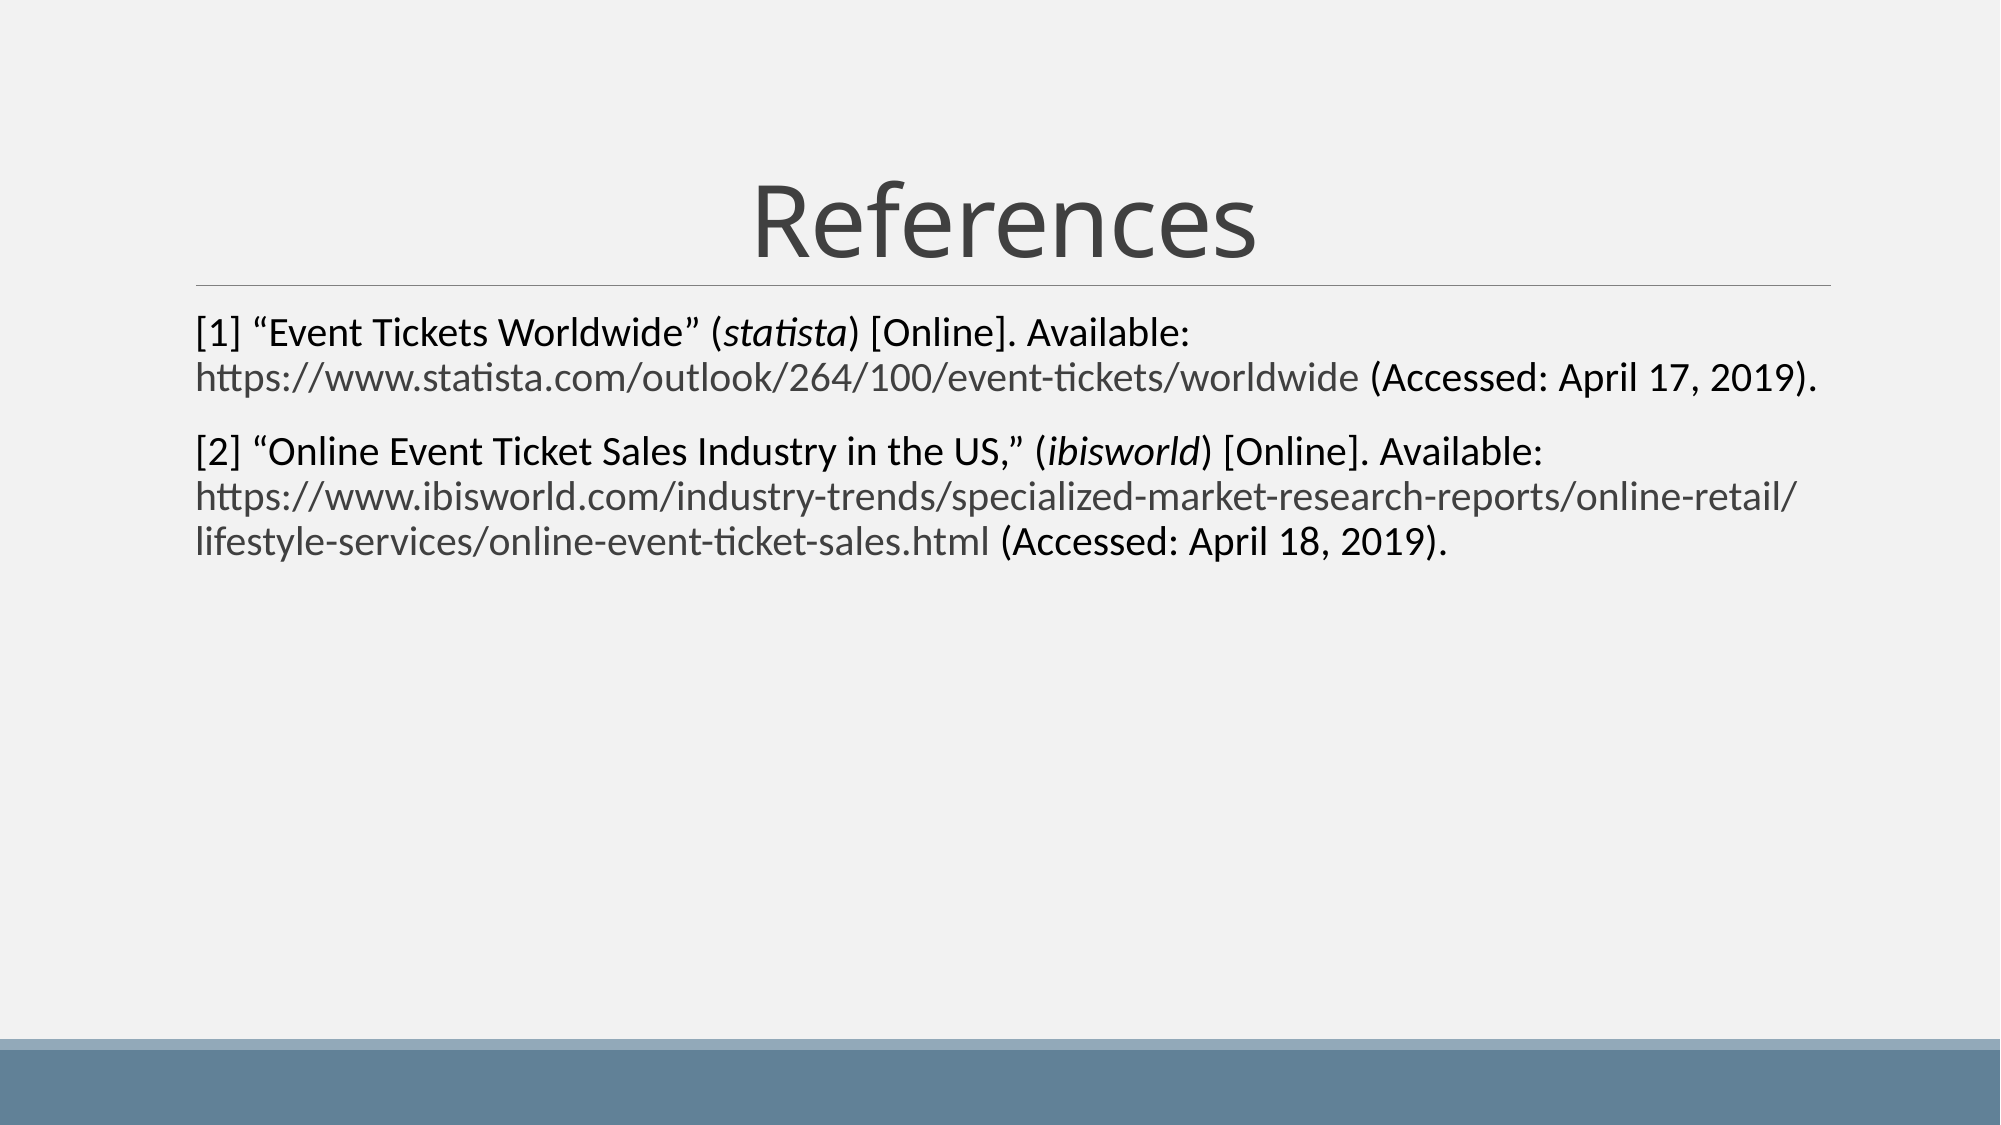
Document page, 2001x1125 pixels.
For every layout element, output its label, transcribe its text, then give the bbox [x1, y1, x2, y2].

title References [180, 47, 1830, 285]
list [1] “Event Tickets Worldwide” (statista) [Online]. Available: https://www.statista.com/outlook/264/100/event-tickets/worldwide (Accessed: April 17, 2019). [2] “Online Event Ticket Sales Industry in the US,” (ibisworld) [Online]. Available: https://www.ibisworld.com/industry-trends/specialized-market-research-reports/online-retail/lifestyle-services/online-event-ticket-sales.html (Accessed: April 18, 2019). [180, 302, 1830, 963]
